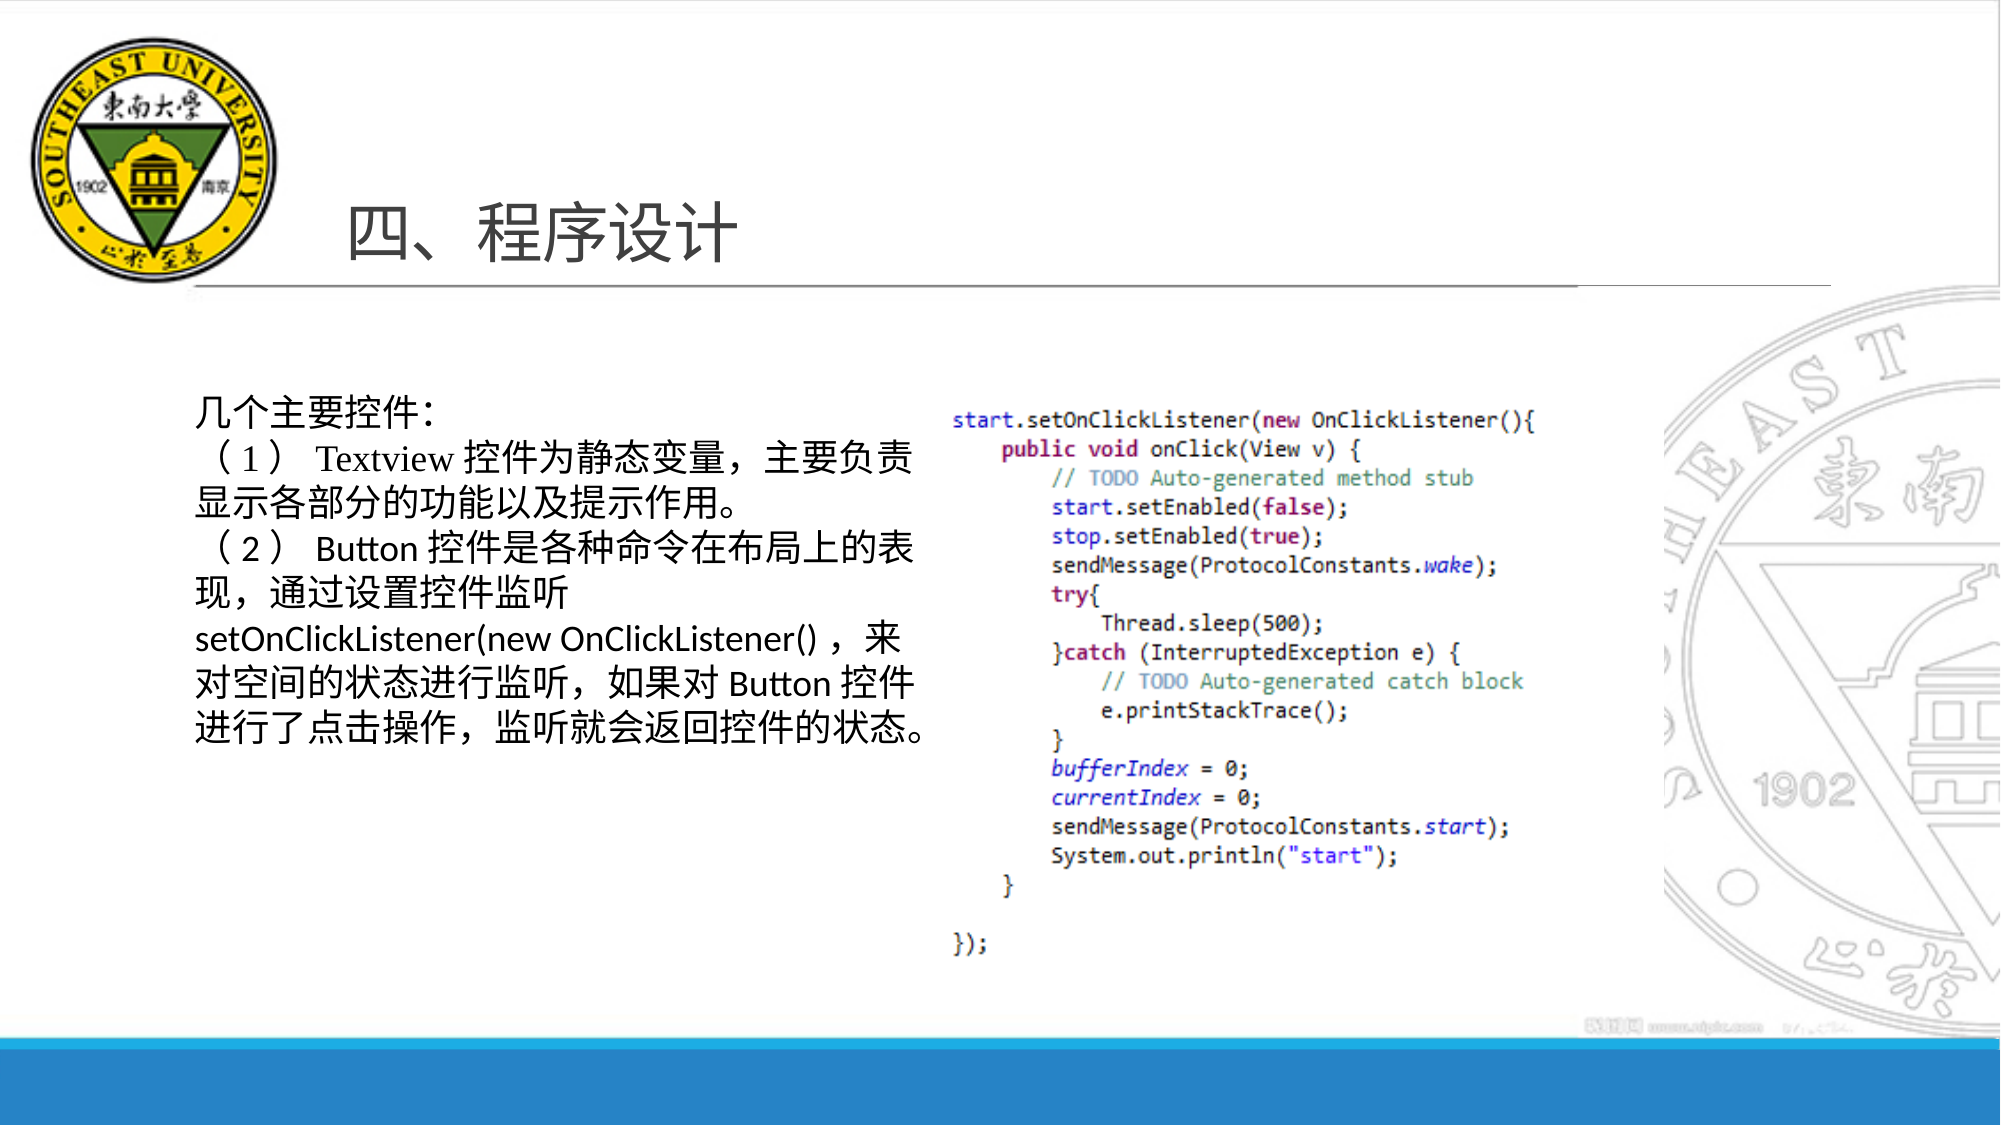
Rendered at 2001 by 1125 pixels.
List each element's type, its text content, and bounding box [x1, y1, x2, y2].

picture [0, 0, 2001, 1125]
text_box 几个主要控件： （1）Textview控件为静态变量，主要负责显示各部分的功能以及提示作用。 （2）Button控件是各种命令在布局上的表现，通过设置控件监听setOnClickListener(new OnClickListener()，来对空间的状态进行监听，如果对Button控件进行了点击操作，监听就会返回控件的状态。 [179, 381, 938, 802]
title 四、程序设计 [180, 47, 1830, 285]
